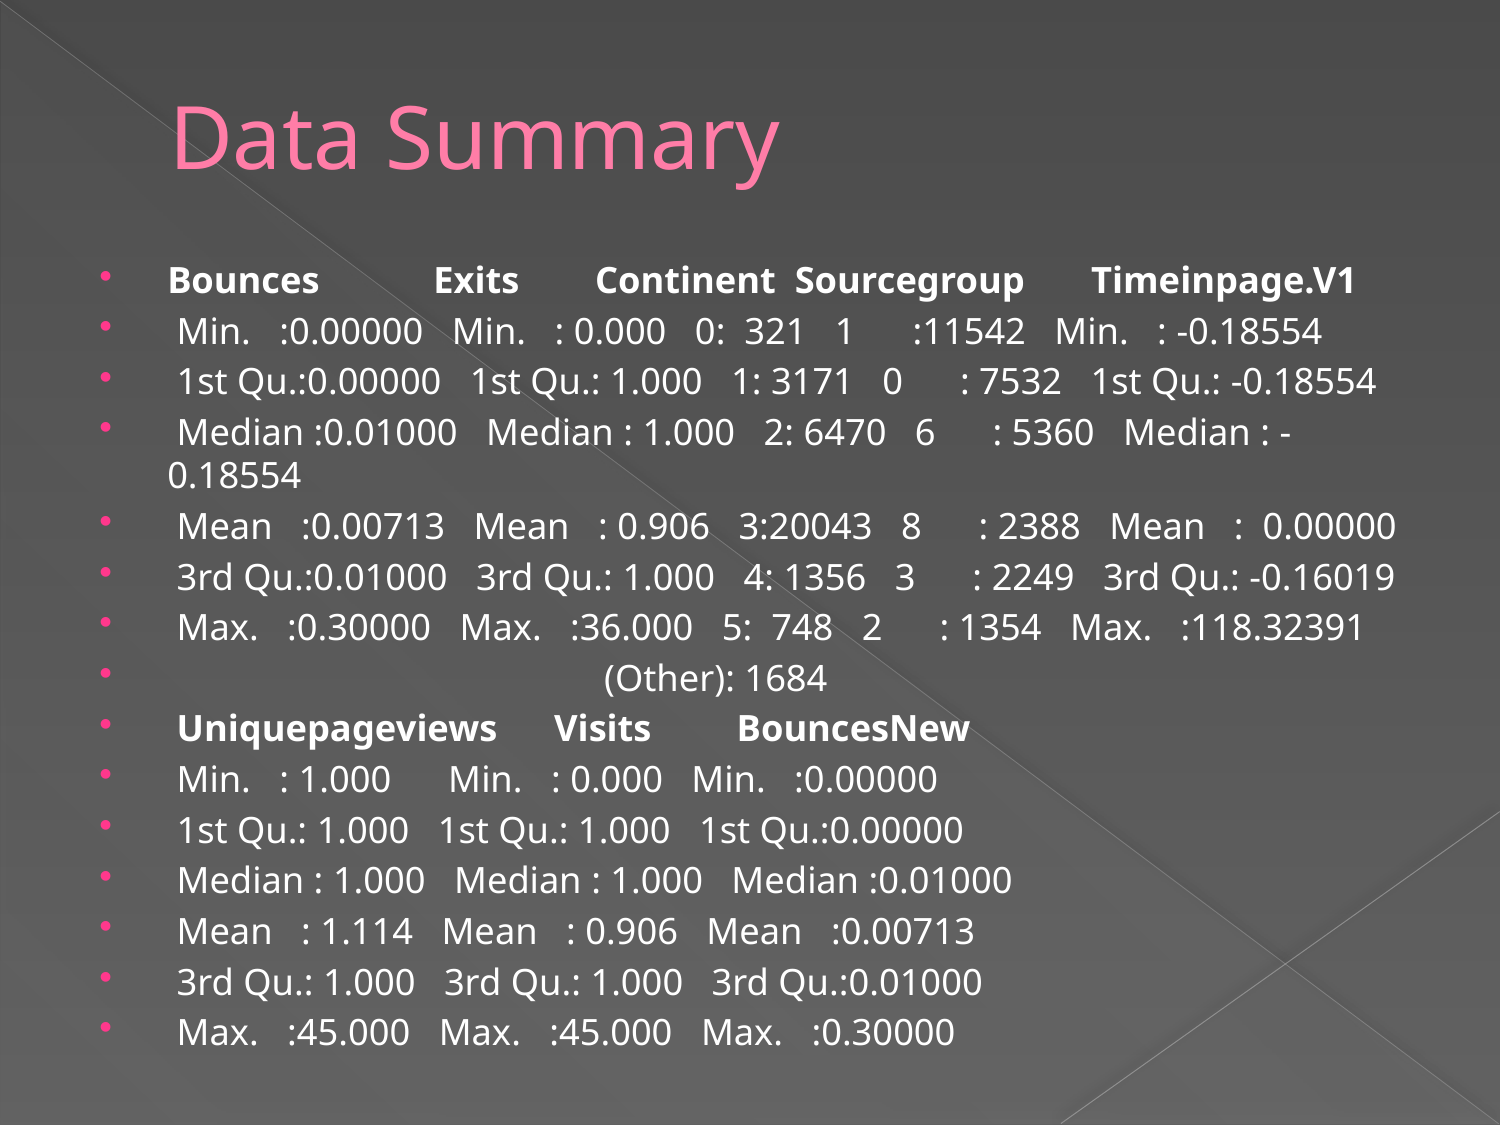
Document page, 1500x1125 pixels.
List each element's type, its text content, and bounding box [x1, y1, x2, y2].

list Bounces Exits Continent Sourcegroup Timeinpage.V1 Min. :0.00000 Min. : 0.000 0: 321 1 :11542 Min. : -0.18554 1st Qu.:0.00000 1st Qu.: 1.000 1: 3171 0 : 7532 1st Qu.: -0.18554 Median :0.01000 Median : 1.000 2: 6470 6 : 5360 Median : -0.18554 Mean :0.00713 Mean : 0.906 3:20043 8 : 2388 Mean : 0.00000 3rd Qu.:0.01000 3rd Qu.: 1.000 4: 1356 3 : 2249 3rd Qu.: -0.16019 Max. :0.30000 Max. :36.000 5: 748 2 : 1354 Max. :118.32391 (Other): 1684 Uniquepageviews Visits BouncesNew Min. : 1.000 Min. : 0.000 Min. :0.00000 1st Qu.: 1.000 1st Qu.: 1.000 1st Qu.:0.00000 Median : 1.000 Median : 1.000 Median :0.01000 Mean : 1.114 Mean : 0.906 Mean :0.00713 3rd Qu.: 1.000 3rd Qu.: 1.000 3rd Qu.:0.01000 Max. :45.000 Max. :45.000 Max. :0.30000 [75, 249, 1425, 1088]
title Data Summary [75, 43, 1425, 225]
